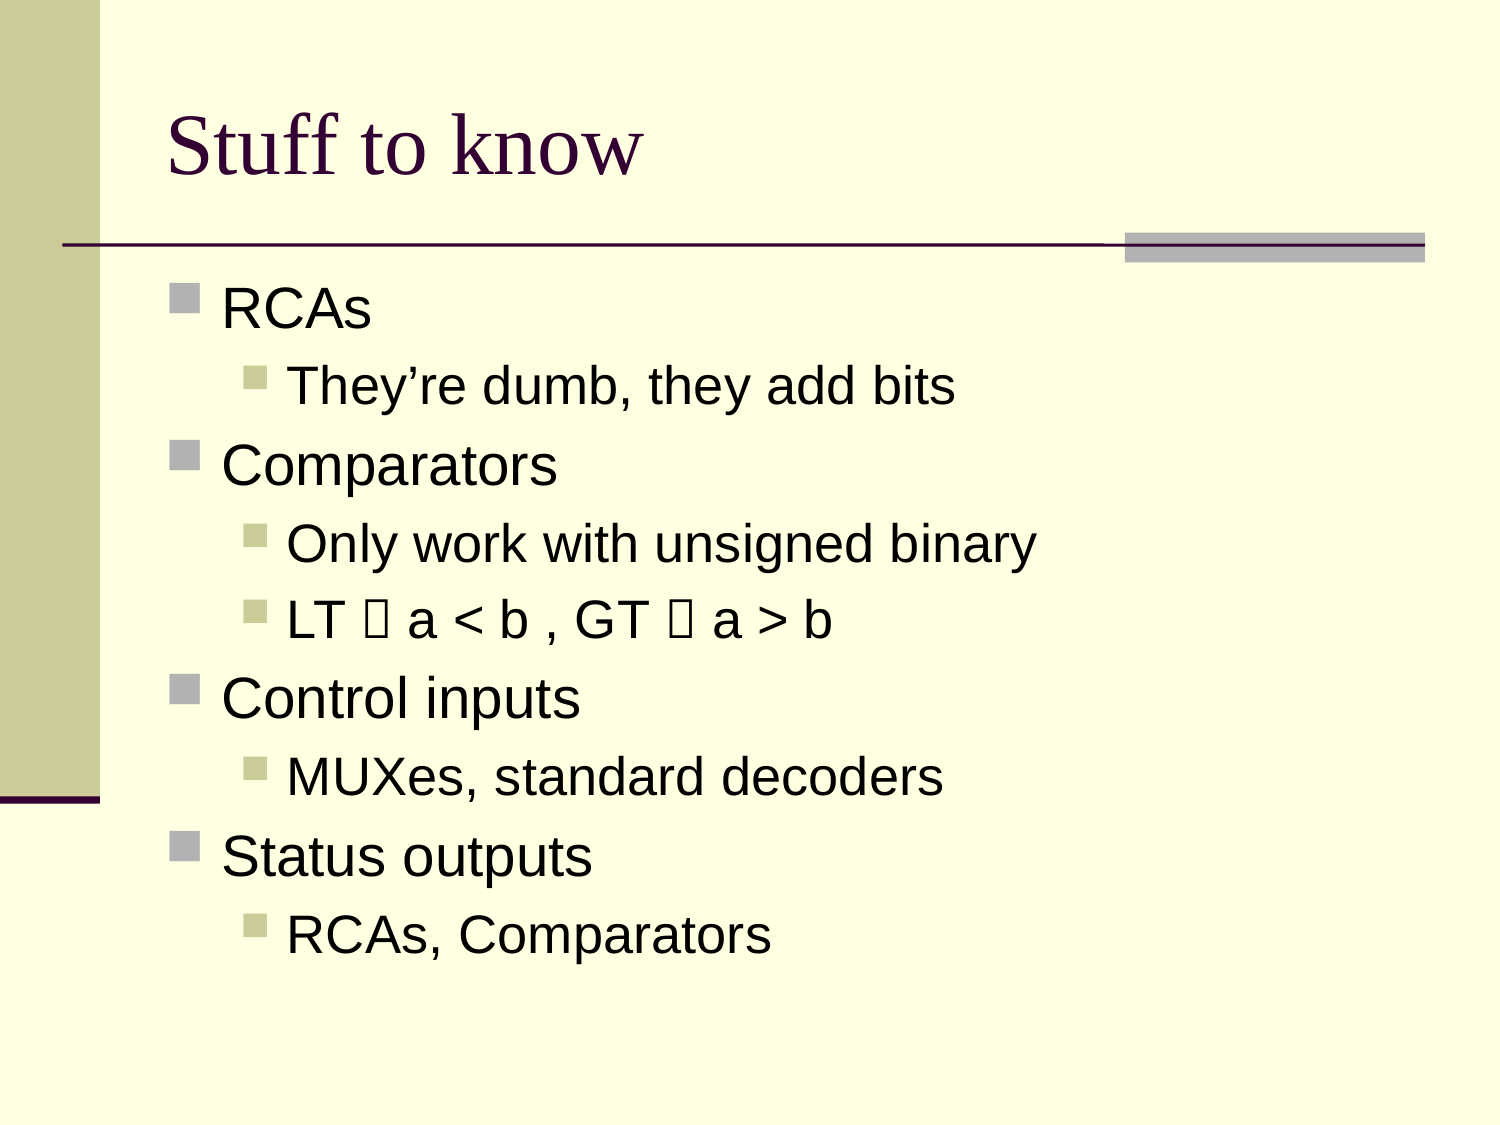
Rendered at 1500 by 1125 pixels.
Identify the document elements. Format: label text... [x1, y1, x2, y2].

title Stuff to know [150, 45, 1425, 234]
list RCAs They’re dumb, they add bits Comparators Only work with unsigned binary LT  a < b , GT  a > b Control inputs MUXes, standard decoders Status outputs RCAs, Comparators [150, 262, 1425, 1006]
